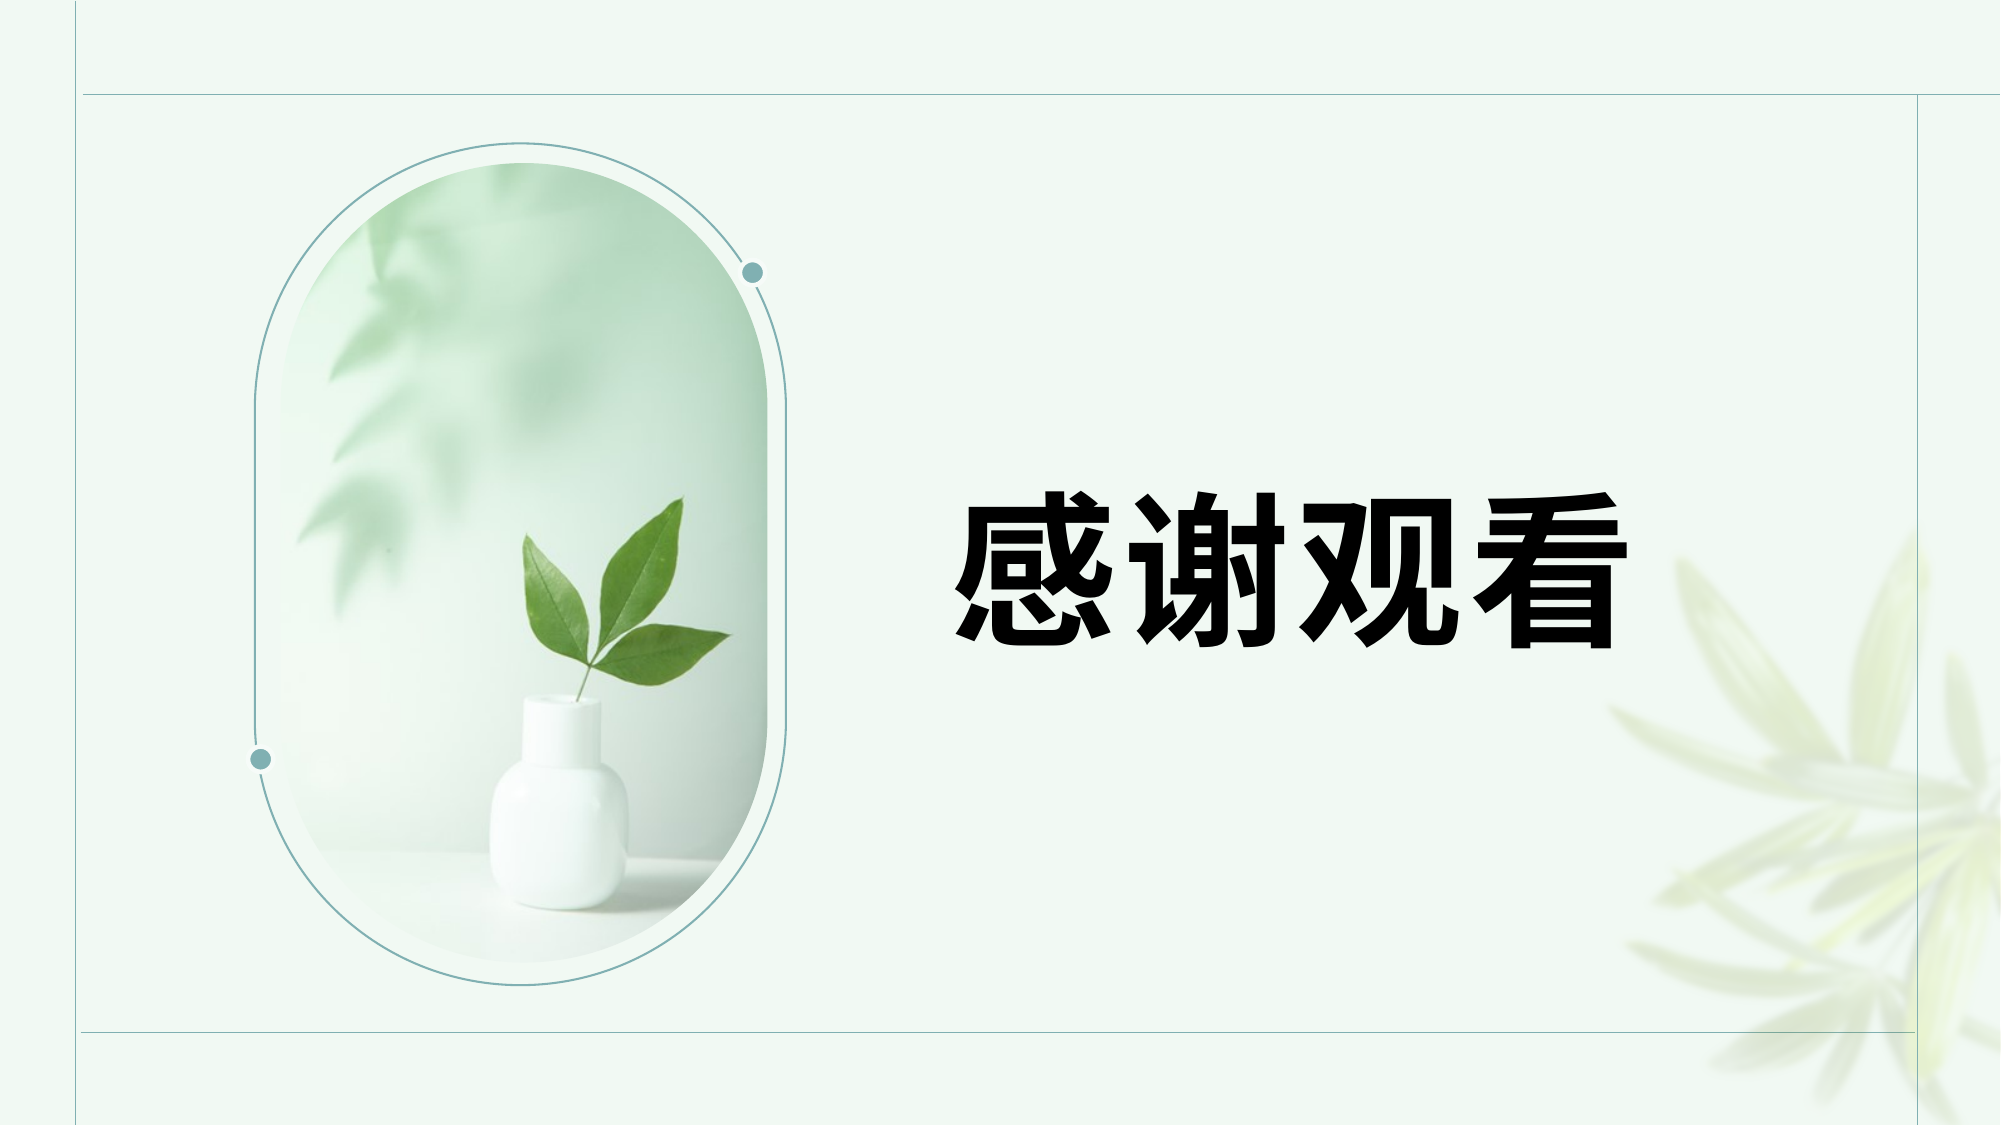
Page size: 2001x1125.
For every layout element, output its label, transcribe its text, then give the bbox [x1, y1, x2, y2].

picture [280, 163, 768, 963]
title 感谢观看 [950, 260, 1858, 667]
